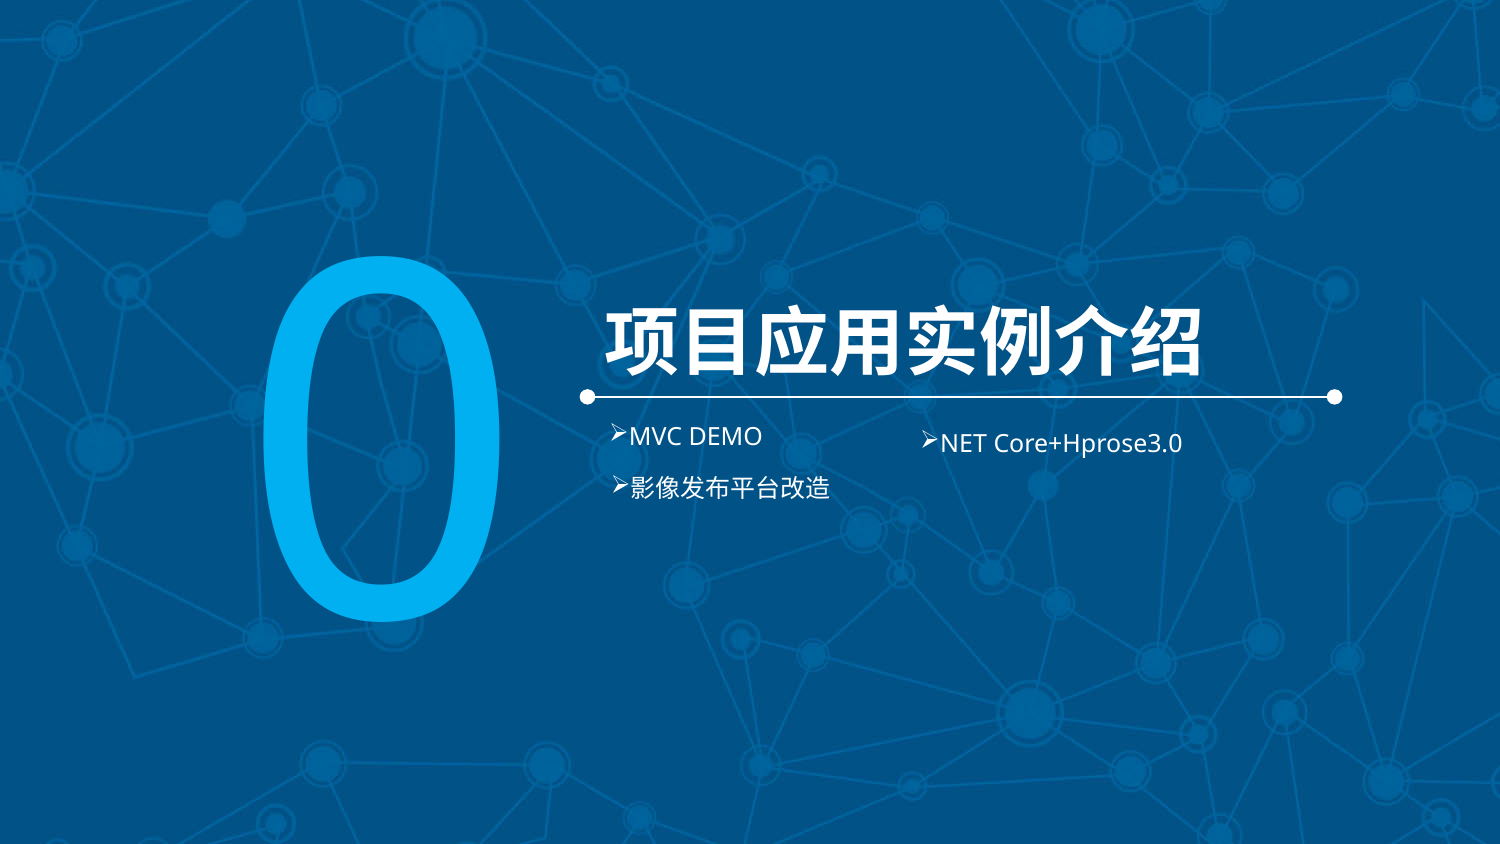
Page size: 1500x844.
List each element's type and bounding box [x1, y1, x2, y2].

picture [0, 0, 1500, 844]
text_box [580, 390, 1342, 404]
